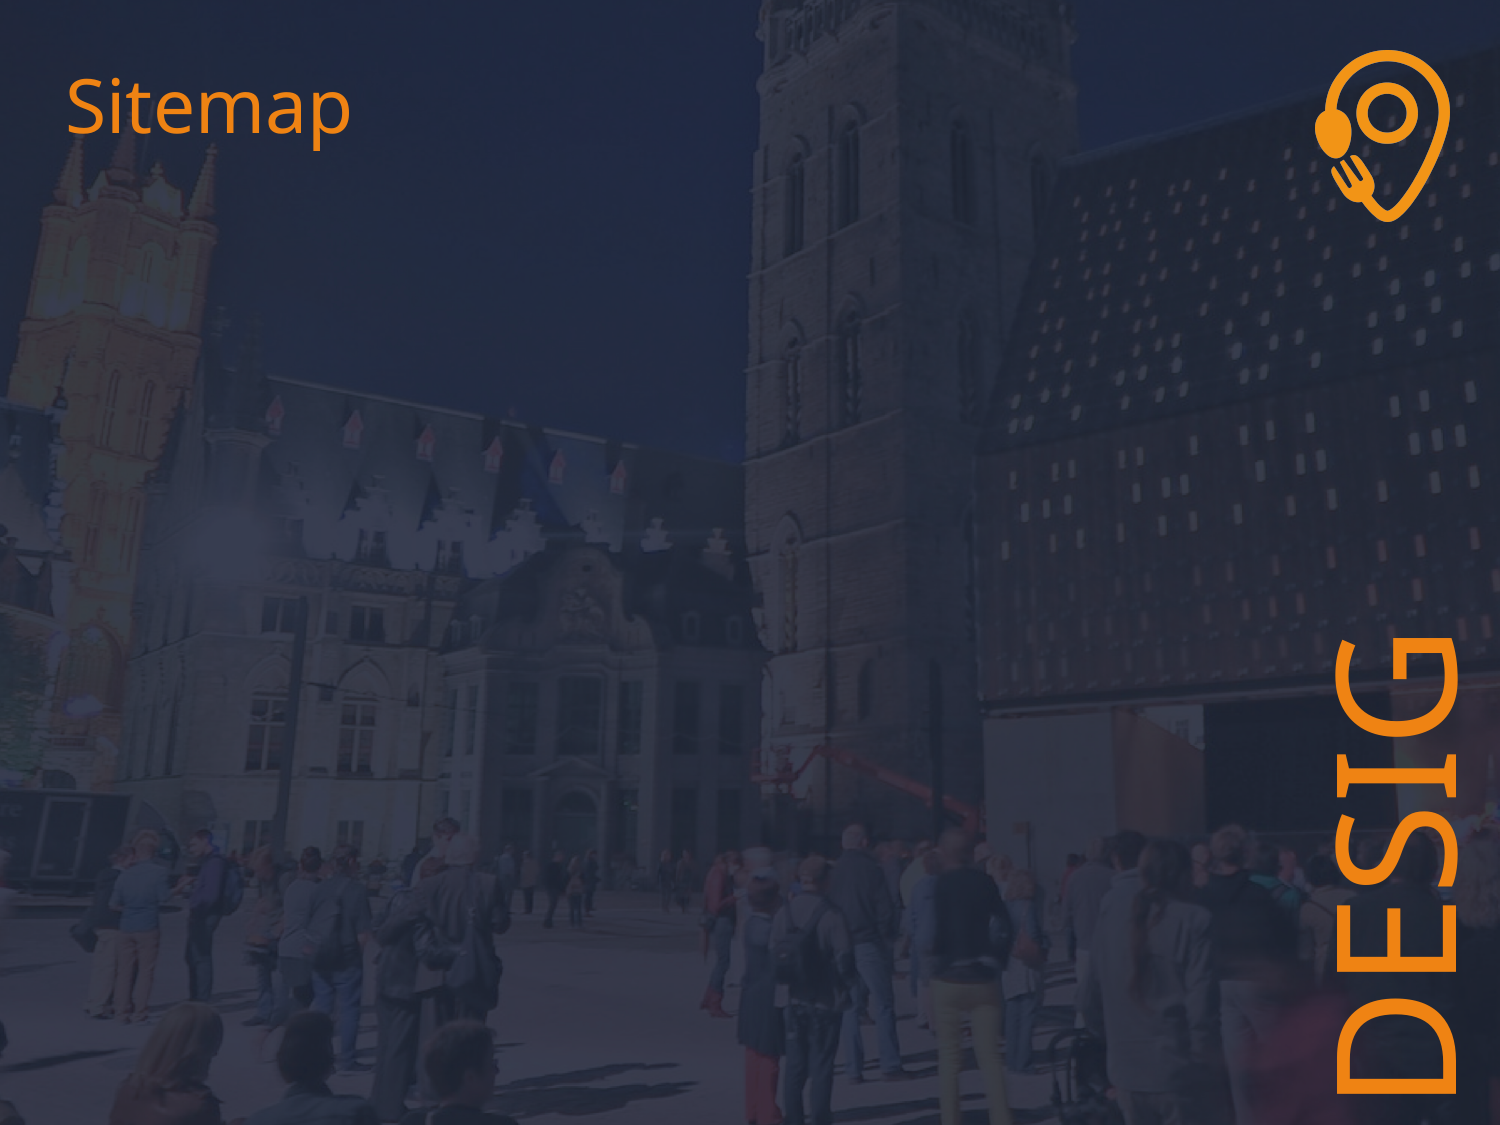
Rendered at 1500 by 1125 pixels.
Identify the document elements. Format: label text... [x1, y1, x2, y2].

text_box DESIGN [1282, 595, 1500, 1125]
picture [0, 0, 1500, 1125]
text_box Sitemap [50, 50, 1003, 156]
